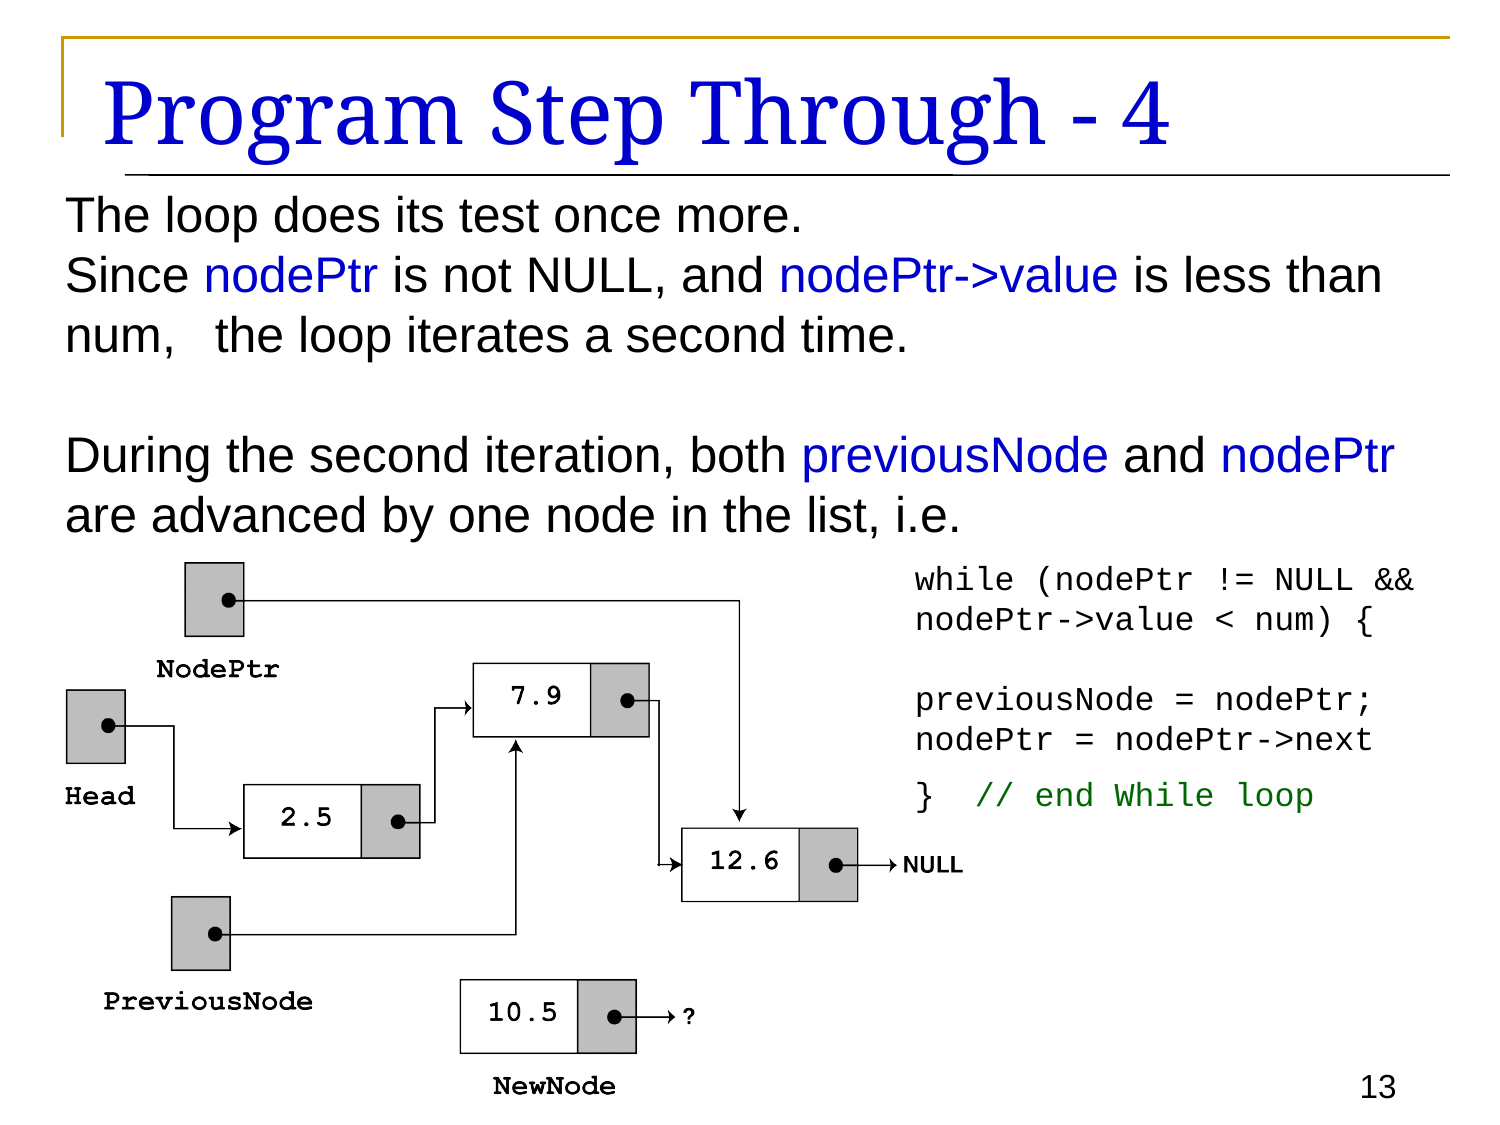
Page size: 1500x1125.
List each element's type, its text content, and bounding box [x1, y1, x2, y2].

text_box The loop does its test once more. Since nodePtr is not NULL, and nodePtr->value is less than num, the loop iterates a second time. During the second iteration, both previousNode and nodePtr are advanced by one node in the list, i.e. [49, 174, 1463, 560]
title Program Step Through - 4 [87, 49, 1451, 163]
text_box while (nodePtr != NULL && nodePtr->value < num) { previousNode = nodePtr; nodePtr = nodePtr->next } // end While loop [900, 549, 1475, 861]
picture [37, 562, 976, 1112]
